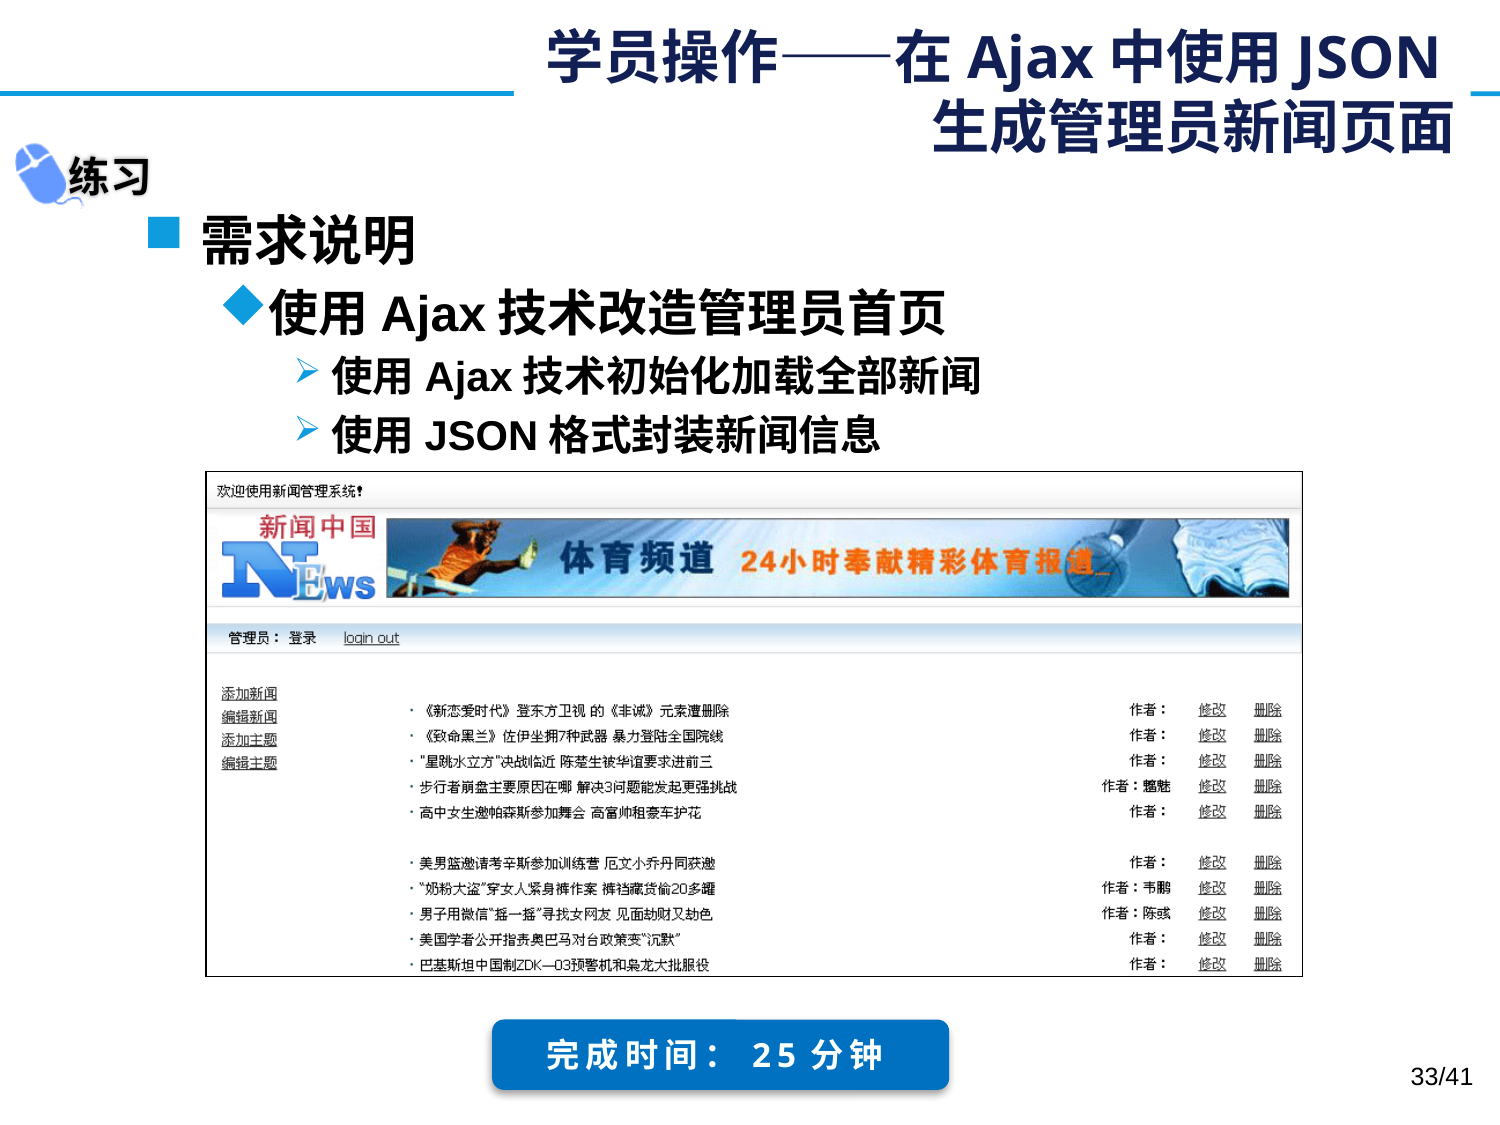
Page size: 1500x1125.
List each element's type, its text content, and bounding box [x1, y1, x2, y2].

picture [206, 471, 1302, 977]
title 学员操作——在Ajax中使用JSON生成管理员新闻页面 [513, 0, 1471, 192]
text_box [15, 141, 169, 210]
slide_number 33/41 [1138, 1053, 1489, 1114]
list 需求说明 使用Ajax技术改造管理员首页 使用Ajax技术初始化加载全部新闻 使用JSON格式封装新闻信息 [128, 199, 1383, 1043]
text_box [491, 1019, 950, 1091]
